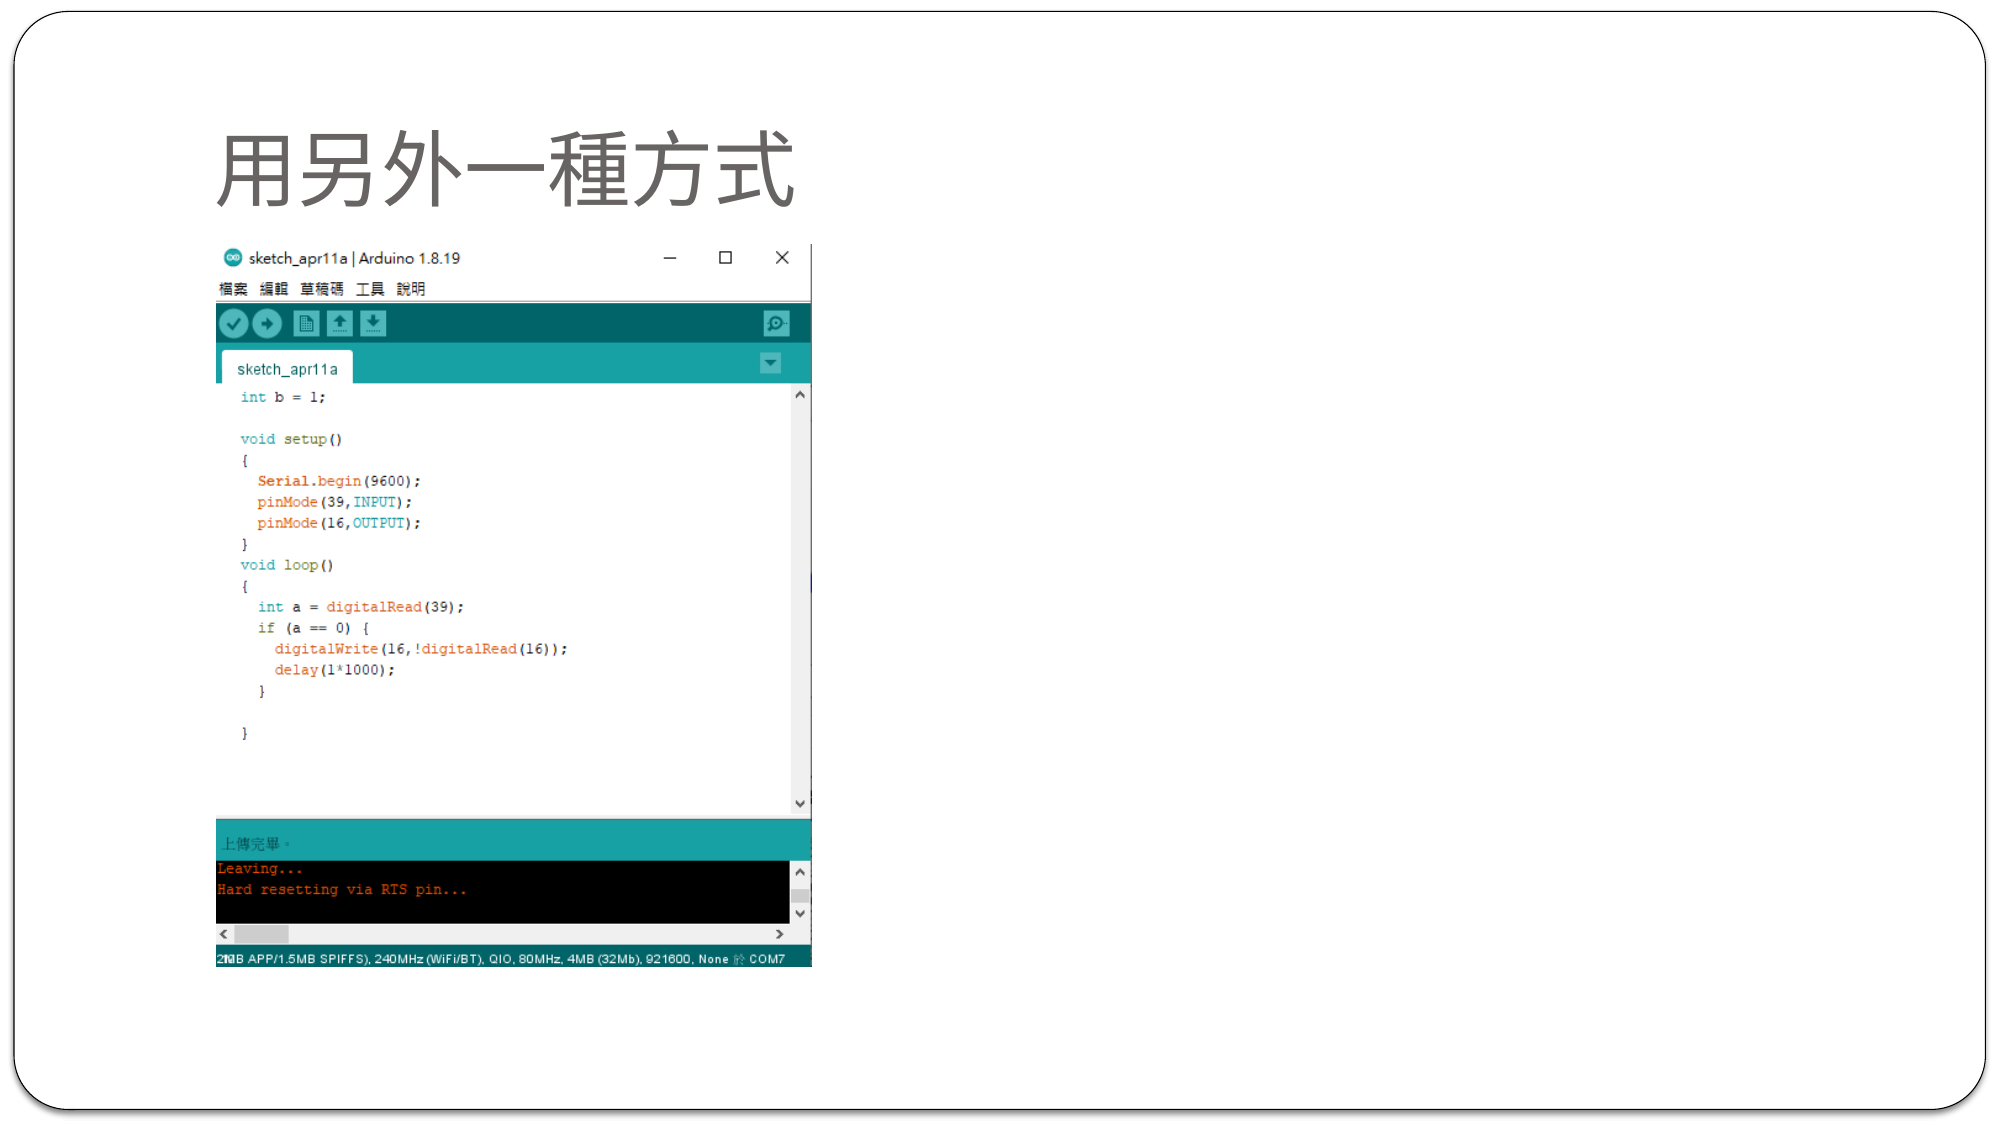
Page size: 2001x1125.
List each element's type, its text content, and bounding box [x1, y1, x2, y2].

picture [216, 244, 813, 967]
title 用另外一種方式 [200, 45, 1900, 233]
